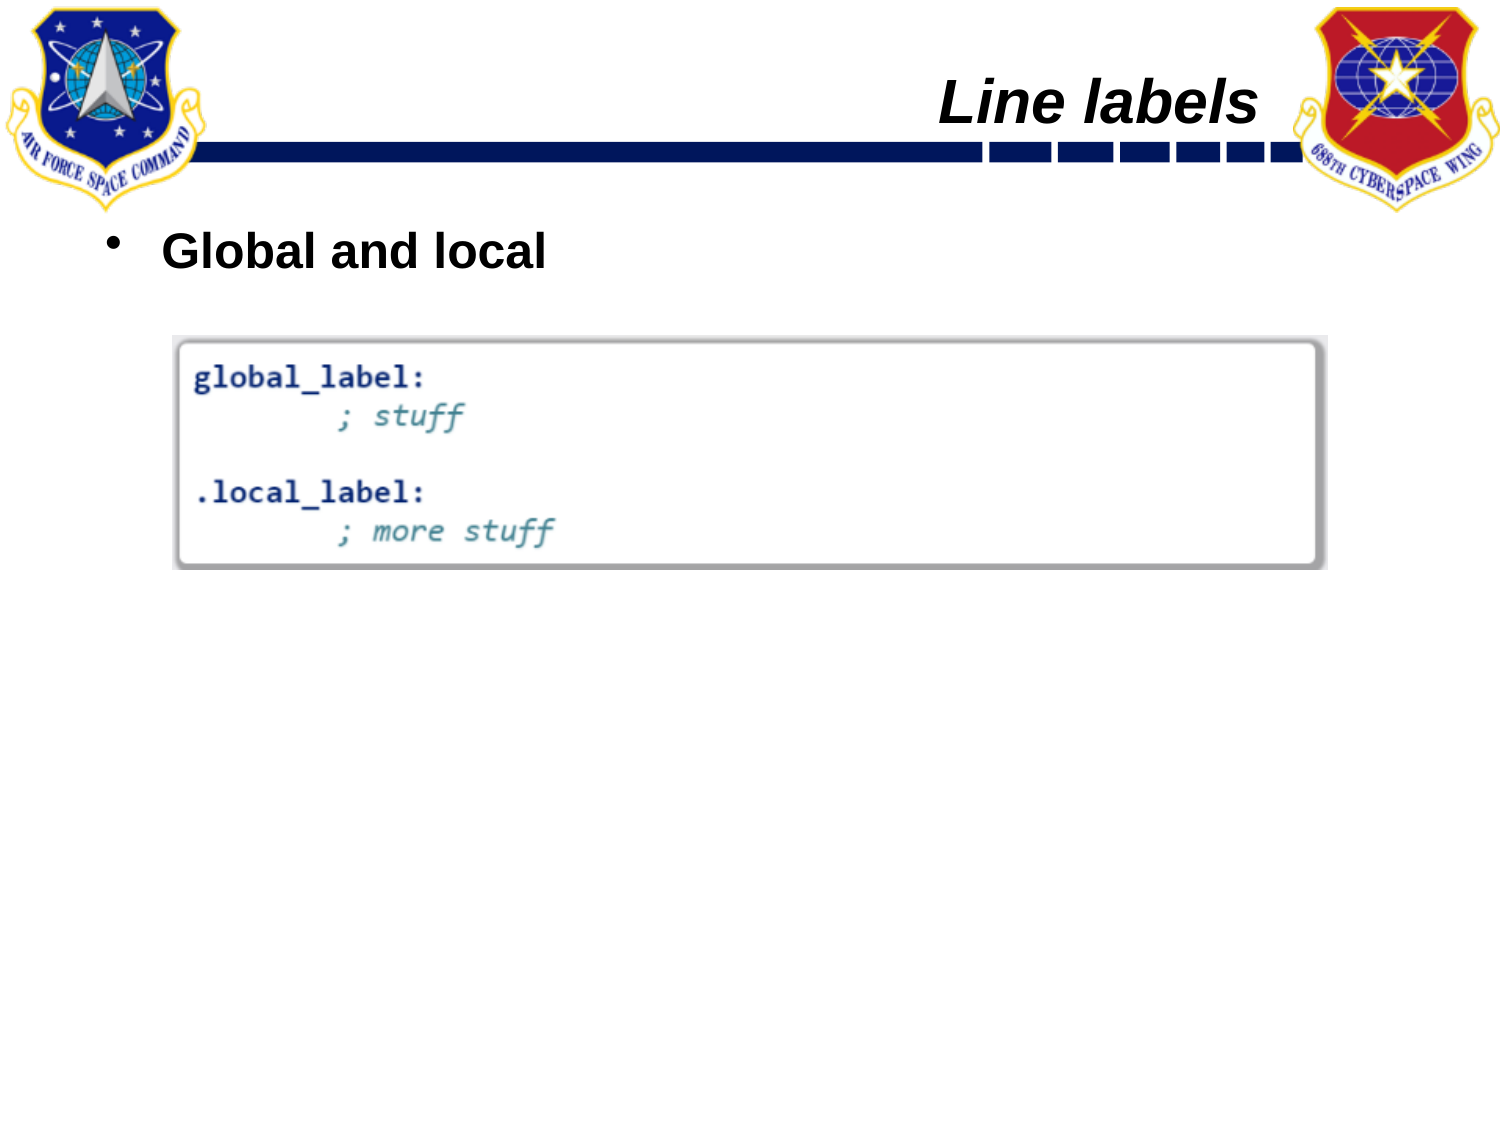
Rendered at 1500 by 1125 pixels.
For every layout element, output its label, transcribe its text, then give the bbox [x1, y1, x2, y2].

picture [0, 0, 213, 218]
picture [172, 334, 1328, 570]
title Line labels [249, 51, 1276, 142]
picture [1293, 7, 1500, 213]
list Global and local [90, 211, 1453, 989]
